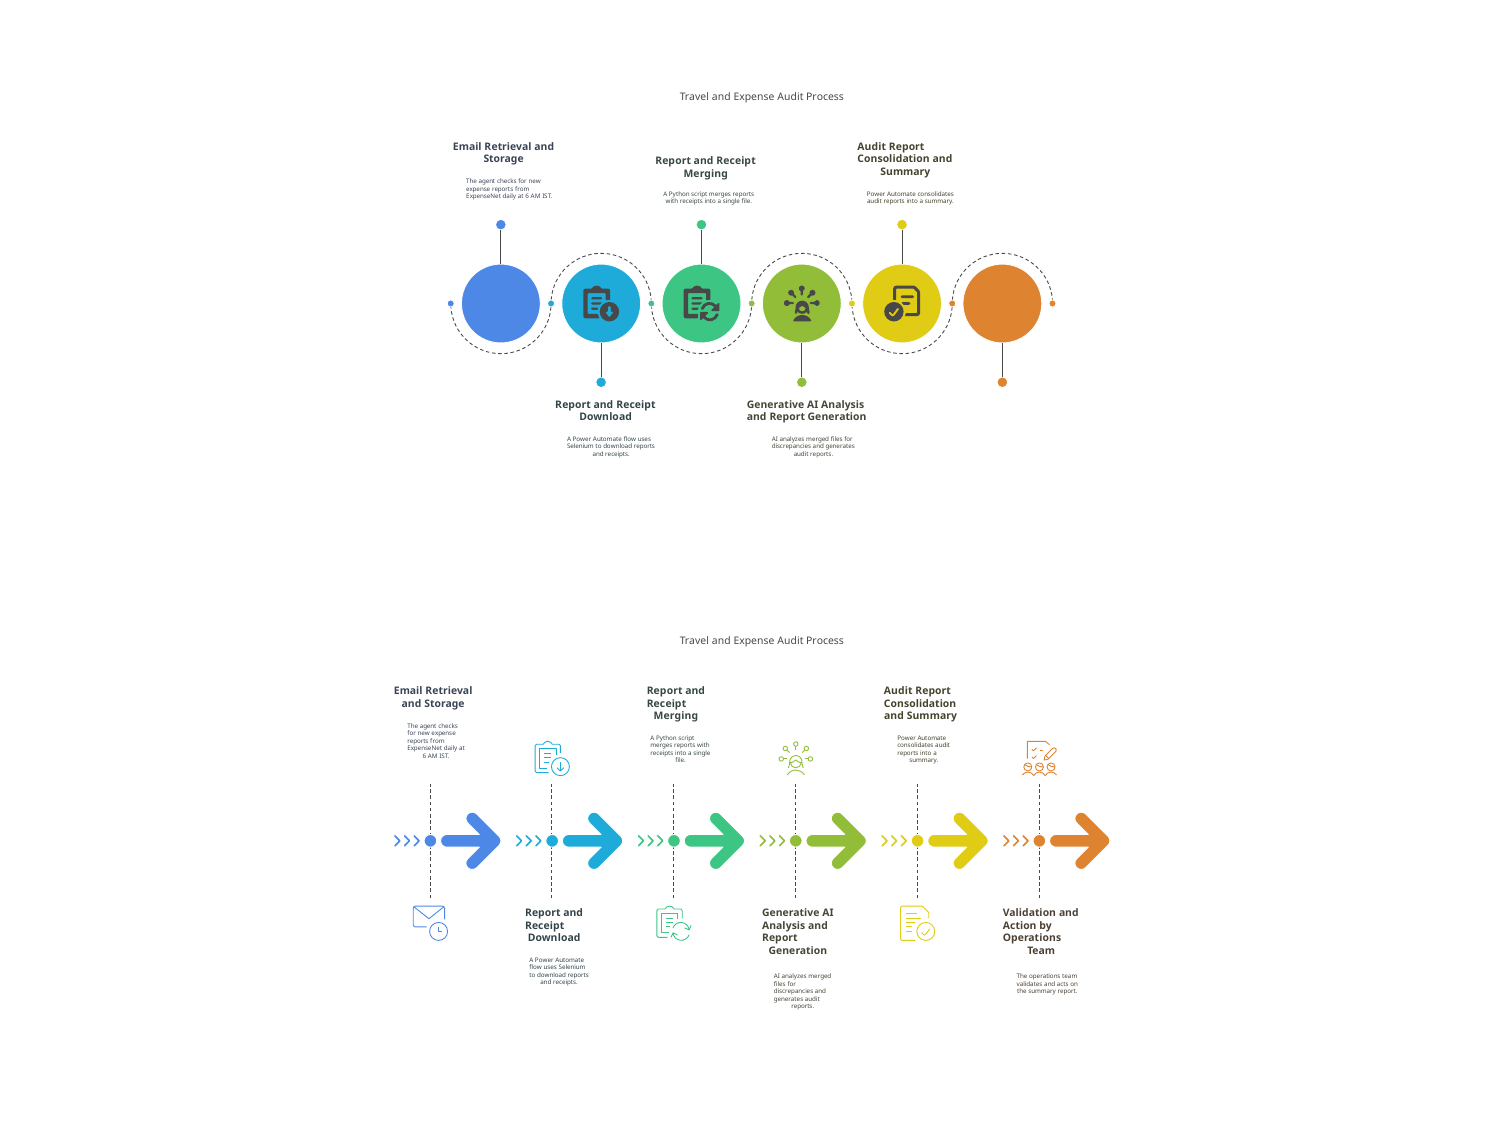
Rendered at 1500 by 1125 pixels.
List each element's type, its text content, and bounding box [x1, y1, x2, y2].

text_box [446, 219, 541, 344]
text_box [647, 219, 742, 344]
text_box [802, 746, 809, 753]
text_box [948, 263, 1057, 388]
text_box [1047, 762, 1056, 771]
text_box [547, 263, 641, 388]
text_box [900, 906, 935, 941]
text_box Validation and Action by Operations Team [1002, 906, 1080, 957]
text_box [482, 350, 520, 354]
text_box A Power Automate flow uses Selenium to download reports and receipts. [567, 435, 656, 458]
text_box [393, 811, 502, 871]
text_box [880, 811, 989, 871]
text_box A Python script merges reports with receipts into a single file. [650, 734, 711, 765]
text_box [656, 906, 692, 941]
text_box The operations team validates and acts on the summary report. [1016, 972, 1078, 996]
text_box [758, 811, 868, 871]
text_box [773, 253, 830, 262]
text_box [787, 770, 805, 775]
text_box [682, 350, 721, 354]
text_box Email Retrieval and Storage [452, 139, 555, 165]
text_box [514, 811, 624, 871]
text_box [413, 906, 448, 941]
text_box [848, 219, 942, 344]
text_box The agent checks for new expense reports from ExpenseNet daily at 6 AM IST. [466, 177, 553, 200]
text_box AI analyzes merged files for discrepancies and generates audit reports. [771, 435, 856, 458]
text_box [783, 746, 790, 753]
text_box [1027, 741, 1050, 759]
text_box [974, 253, 1031, 262]
text_box [1023, 762, 1032, 771]
text_box Report and Receipt Merging [646, 684, 706, 722]
text_box Email Retrieval and Storage [393, 684, 473, 710]
text_box Power Automate consolidates audit reports into a summary. [866, 189, 955, 205]
text_box Generative AI Analysis and Report Generation [746, 397, 868, 423]
text_box [573, 253, 630, 262]
text_box [1022, 772, 1057, 776]
text_box Report and Receipt Merging [655, 154, 757, 180]
text_box [804, 756, 813, 762]
text_box Audit Report Consolidation and Summary [857, 139, 954, 178]
text_box A Python script merges reports with receipts into a single file. [663, 189, 755, 205]
text_box Travel and Expense Audit Process [679, 89, 845, 103]
text_box Generative AI Analysis and Report Generation [761, 906, 834, 957]
text_box [779, 756, 787, 762]
text_box Report and Receipt Download [524, 906, 584, 944]
text_box [1035, 762, 1044, 771]
text_box [793, 741, 799, 750]
text_box Power Automate consolidates audit reports into a summary. [897, 734, 951, 765]
text_box Report and Receipt Download [555, 397, 657, 423]
text_box [1044, 747, 1057, 761]
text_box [1002, 811, 1111, 871]
text_box Audit Report Consolidation and Summary [883, 684, 958, 722]
text_box [883, 350, 921, 354]
text_box A Power Automate flow uses Selenium to download reports and receipts. [529, 956, 590, 987]
text_box [788, 755, 804, 768]
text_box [747, 263, 842, 388]
text_box The agent checks for new expense reports from ExpenseNet daily at 6 AM IST. [407, 721, 466, 760]
text_box AI analyzes merged files for discrepancies and generates audit reports. [774, 972, 832, 1011]
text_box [636, 811, 746, 871]
text_box Travel and Expense Audit Process [679, 634, 845, 647]
text_box [535, 741, 570, 776]
